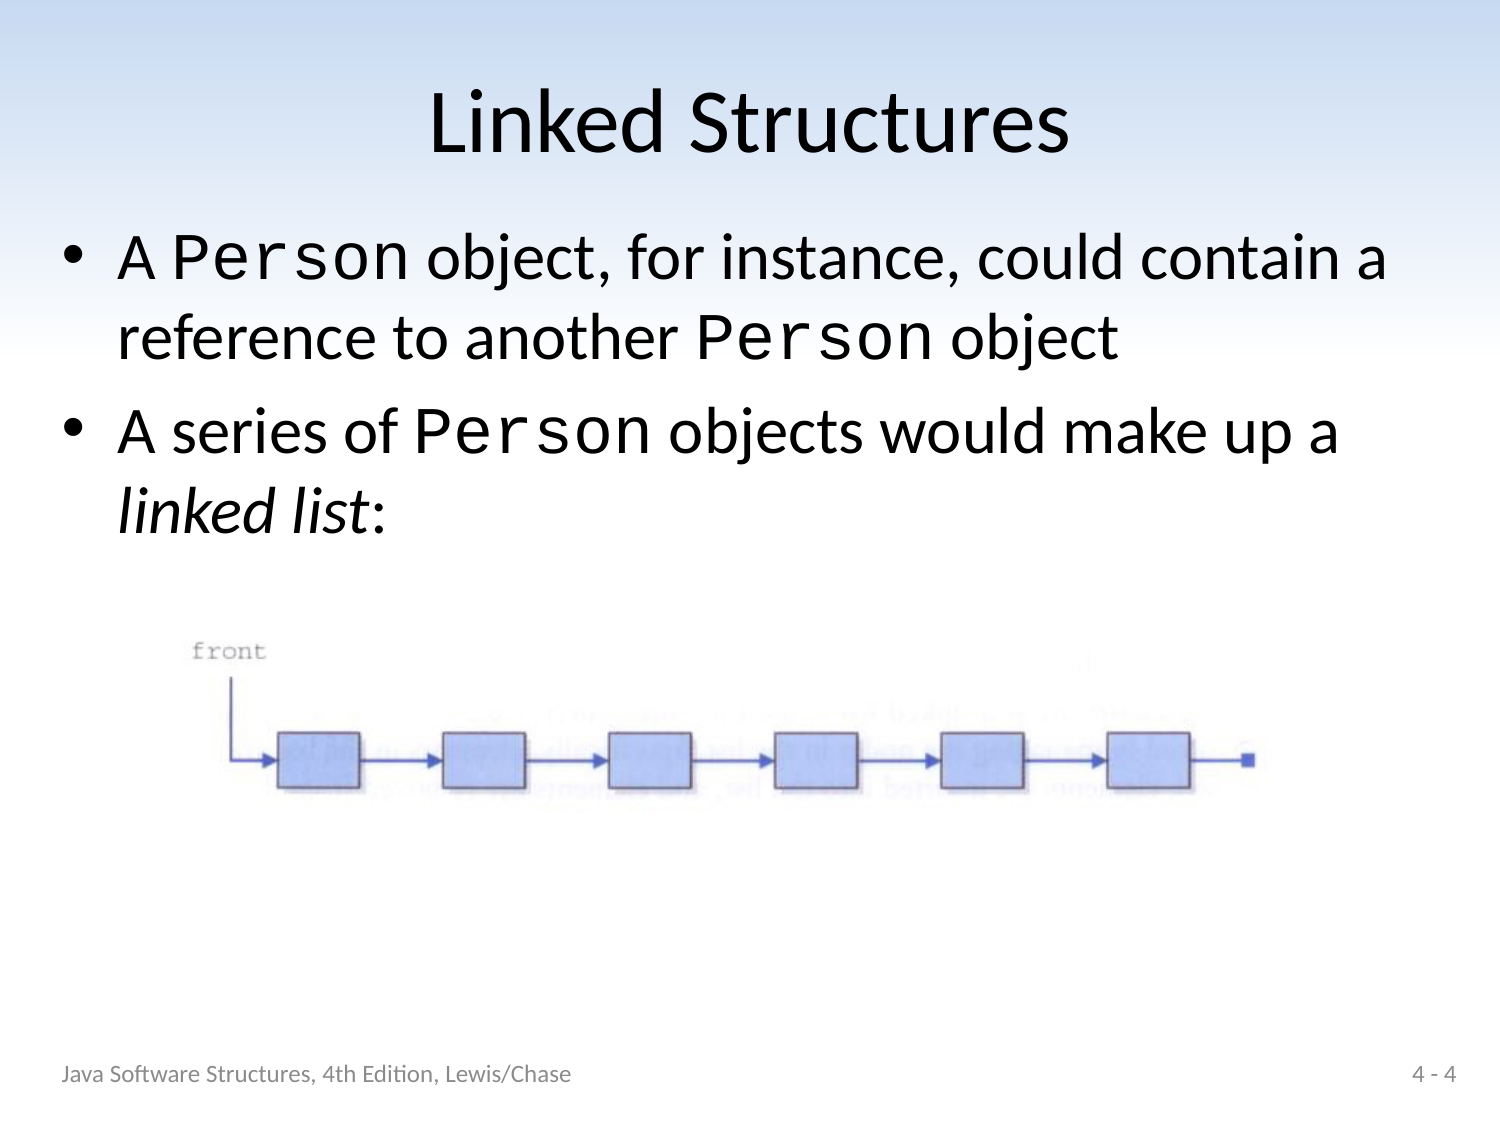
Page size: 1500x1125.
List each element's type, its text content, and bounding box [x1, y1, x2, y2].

picture [177, 631, 1281, 813]
footer Java Software Structures, 4th Edition, Lewis/Chase [46, 1042, 1122, 1103]
list A Person object, for instance, could contain a reference to another Person object A series of Person objects would make up a linked list: [46, 205, 1473, 1043]
title Linked Structures [28, 45, 1473, 186]
slide_number 4 - 4 [1122, 1042, 1472, 1103]
